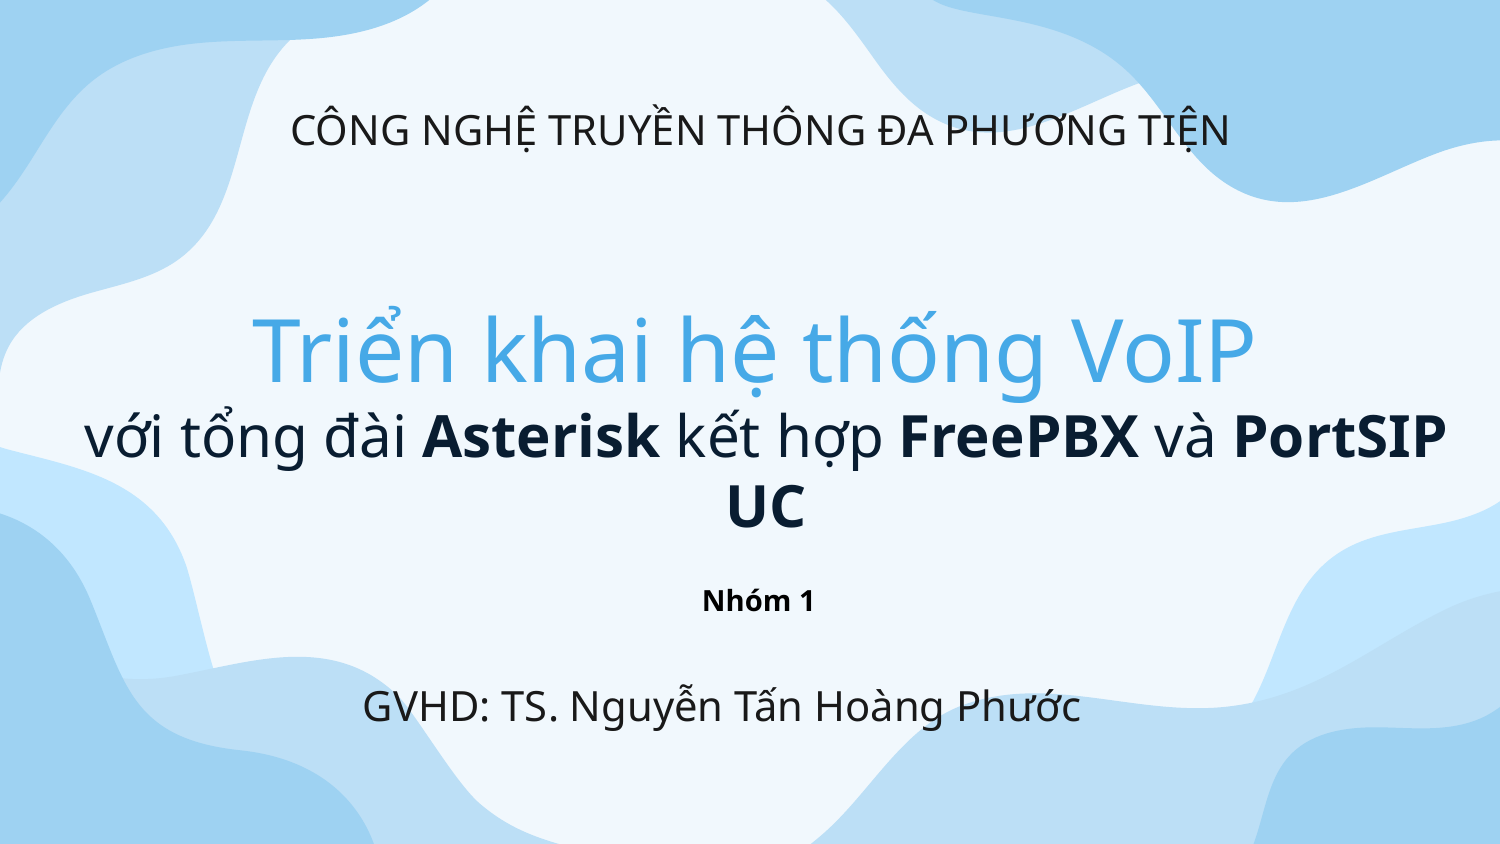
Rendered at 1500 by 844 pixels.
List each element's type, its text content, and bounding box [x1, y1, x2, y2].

subtitle GVHD: TS. Nguyễn Tấn Hoàng Phước [258, 670, 1197, 738]
text_box Nhóm 1 [687, 574, 846, 660]
text_box CÔNG NGHỆ TRUYỀN THÔNG ĐA PHƯƠNG TIỆN [222, 105, 1310, 152]
title Triển khai hệ thống VoIP với tổng đài Asterisk kết hợp FreePBX và PortSIP UC [60, 216, 1472, 618]
